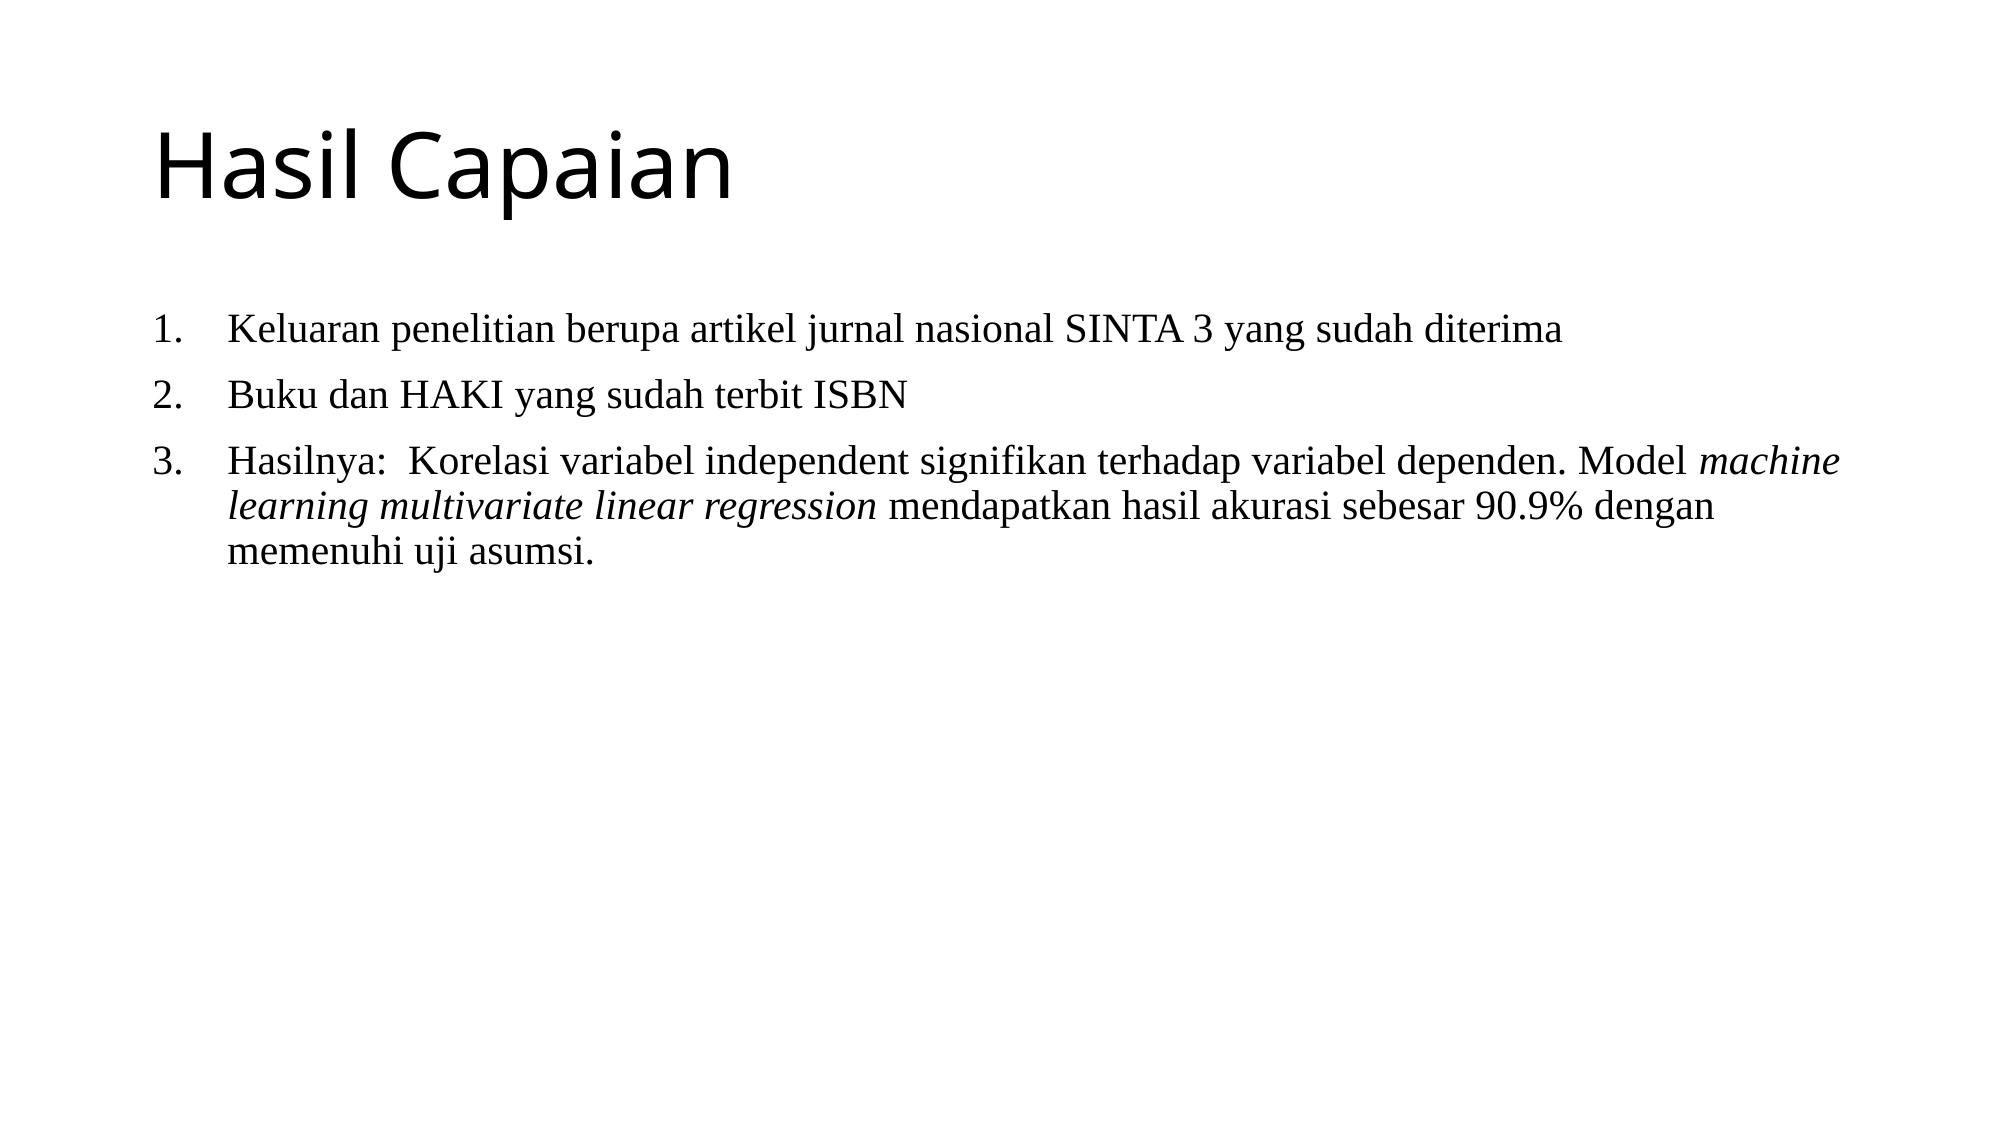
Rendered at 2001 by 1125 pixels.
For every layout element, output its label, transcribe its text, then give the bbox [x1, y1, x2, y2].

list Keluaran penelitian berupa artikel jurnal nasional SINTA 3 yang sudah diterima Buku dan HAKI yang sudah terbit ISBN Hasilnya: Korelasi variabel independent signifikan terhadap variabel dependen. Model machine learning multivariate linear regression mendapatkan hasil akurasi sebesar 90.9% dengan memenuhi uji asumsi. [137, 299, 1863, 1014]
title Hasil Capaian [137, 59, 1863, 278]
